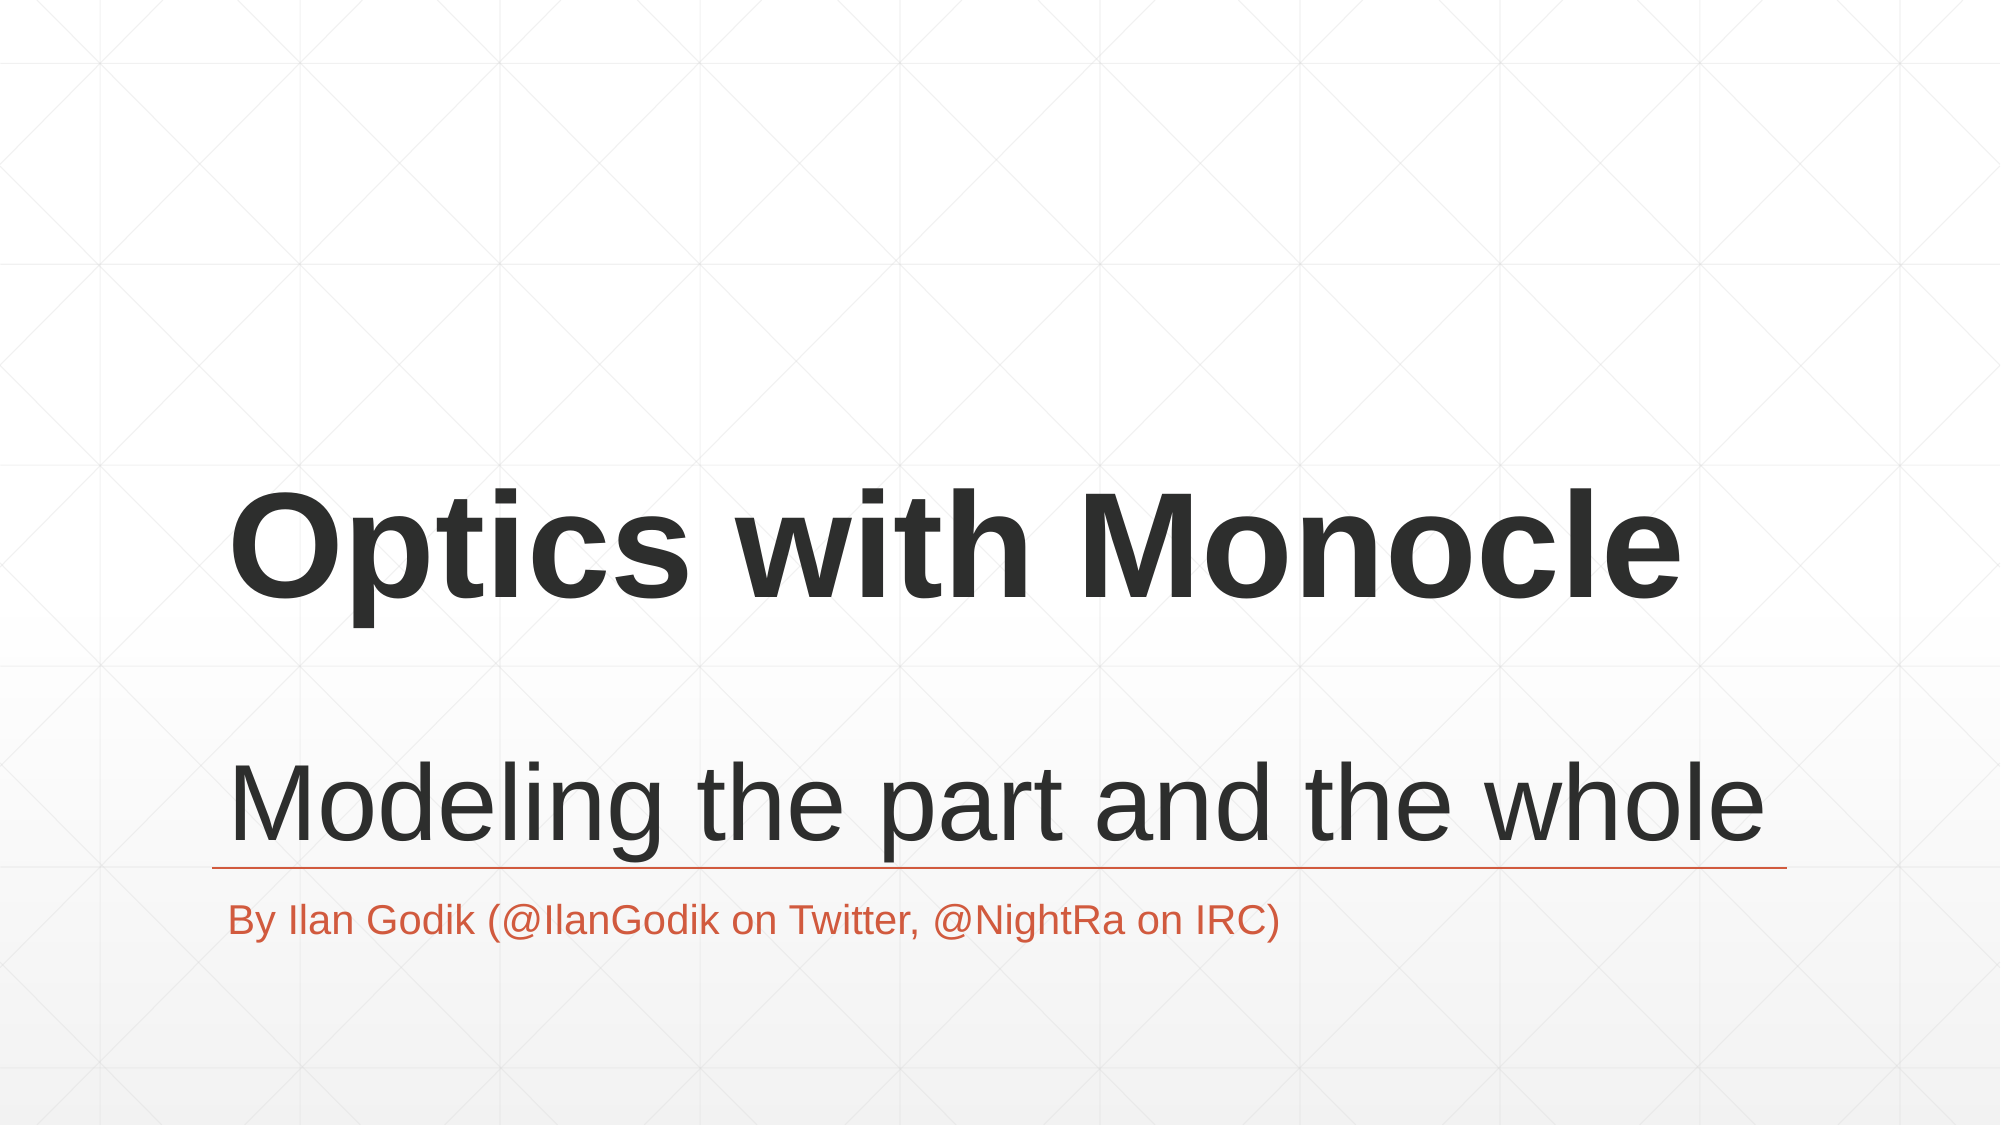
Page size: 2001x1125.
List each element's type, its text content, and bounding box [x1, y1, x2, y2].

title Optics with Monocle Modeling the part and the whole [212, 313, 1788, 869]
subtitle By Ilan Godik (@IlanGodik on Twitter, @NightRa on IRC) [212, 891, 1788, 967]
